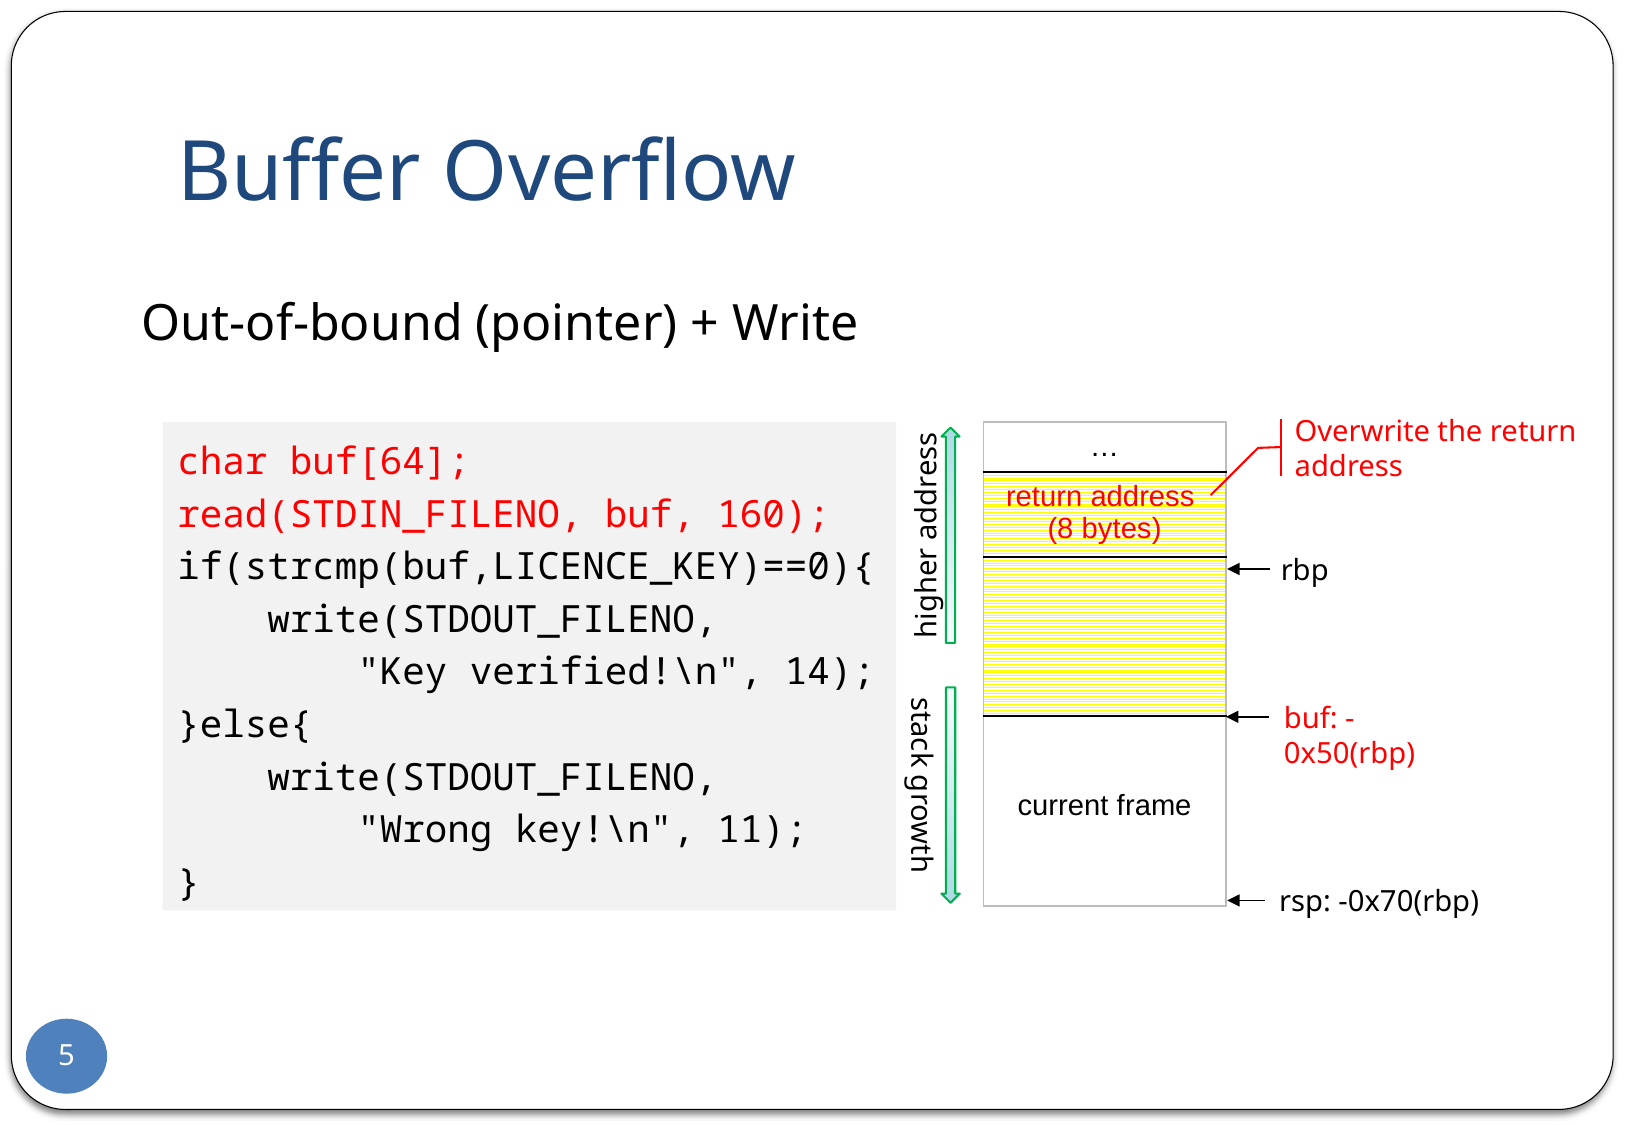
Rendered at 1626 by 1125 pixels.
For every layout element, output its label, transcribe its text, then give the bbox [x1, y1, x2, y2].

slide_number 5 [25, 1018, 108, 1094]
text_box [897, 427, 1502, 926]
text_box char buf[64]; read(STDIN_FILENO, buf, 160); if(strcmp(buf,LICENCE_KEY)==0){ write(STDOUT_FILENO, "Key verified!\n", 14); }else{ write(STDOUT_FILENO, "Wrong key!\n", 11); } [162, 422, 897, 911]
title Buffer Overflow [162, 45, 1544, 233]
text_box Overwrite the return address [1280, 419, 1605, 476]
text_box Out-of-bound (pointer) + Write [127, 283, 874, 359]
